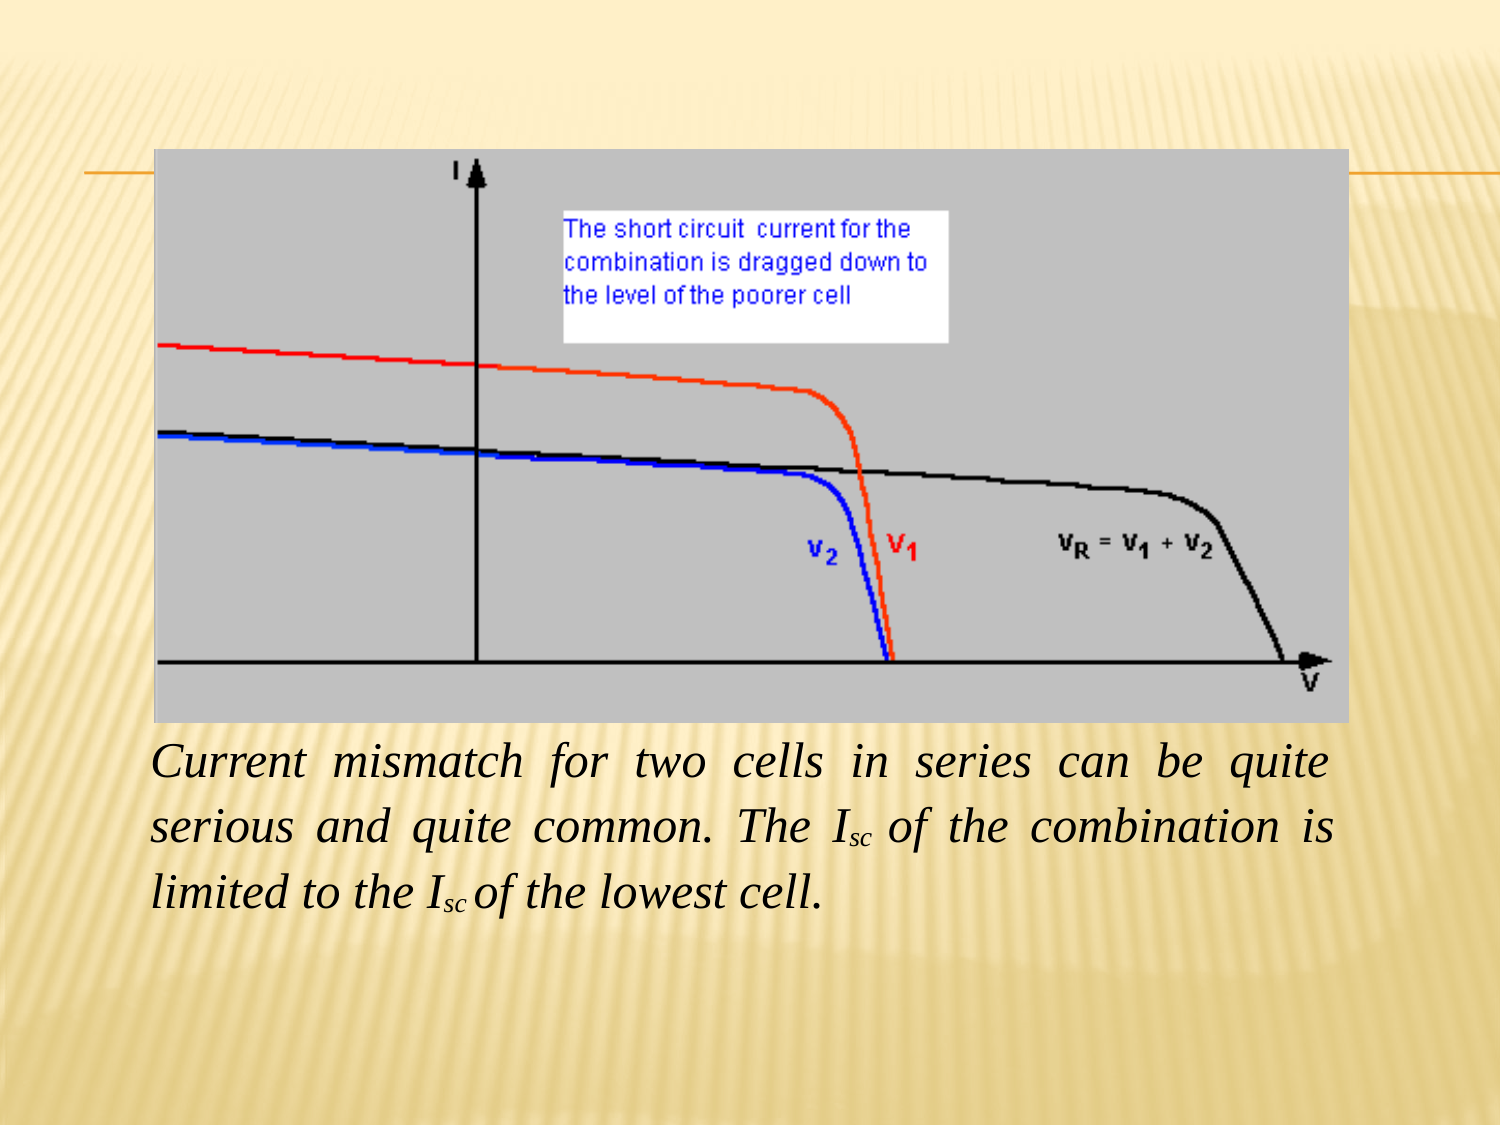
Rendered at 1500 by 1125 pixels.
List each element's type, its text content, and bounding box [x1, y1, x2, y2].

text_box Current mismatch for two cells in series can be quite serious and quite common. The Isc of the combination is limited to the Isc of the lowest cell. [143, 718, 1357, 919]
picture [154, 149, 1349, 724]
